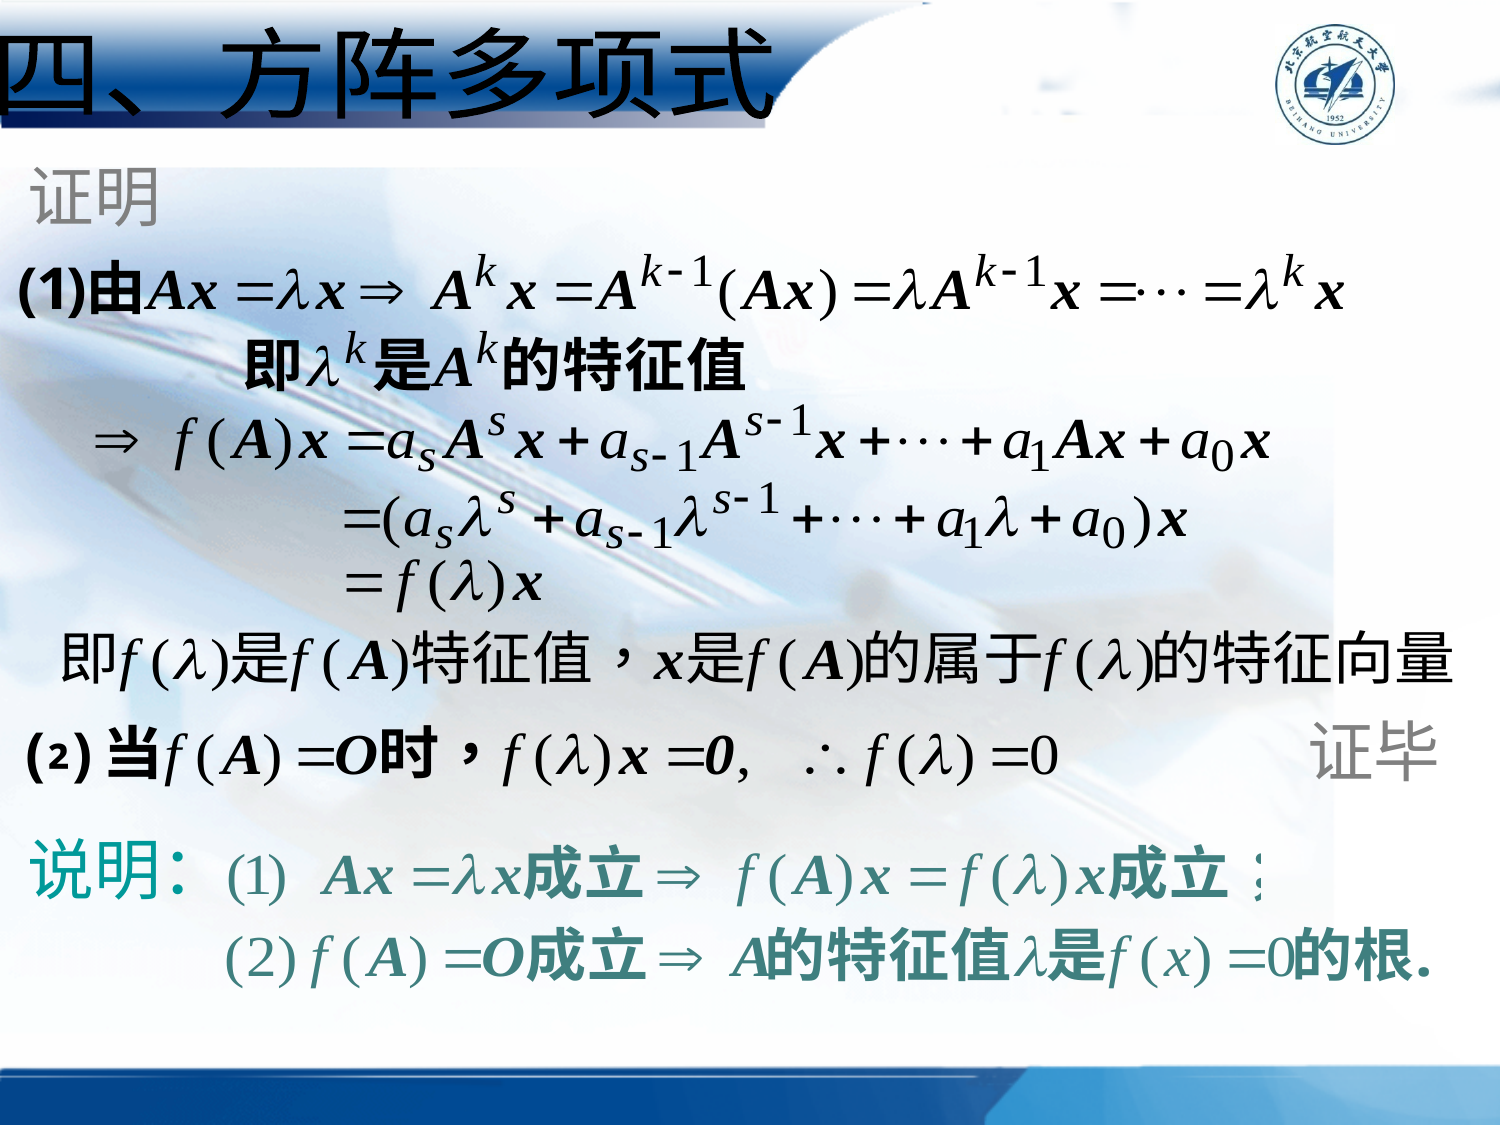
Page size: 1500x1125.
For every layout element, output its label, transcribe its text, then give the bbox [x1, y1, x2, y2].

text_box 证明 [12, 147, 177, 237]
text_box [11, 716, 1070, 799]
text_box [216, 918, 1442, 1001]
picture [0, 36, 92, 115]
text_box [55, 621, 1464, 704]
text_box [85, 386, 1286, 619]
text_box 证毕 [1292, 712, 1456, 798]
picture [0, 0, 1500, 1125]
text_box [11, 238, 1360, 413]
text_box 说明： [13, 820, 244, 916]
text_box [218, 836, 1261, 916]
